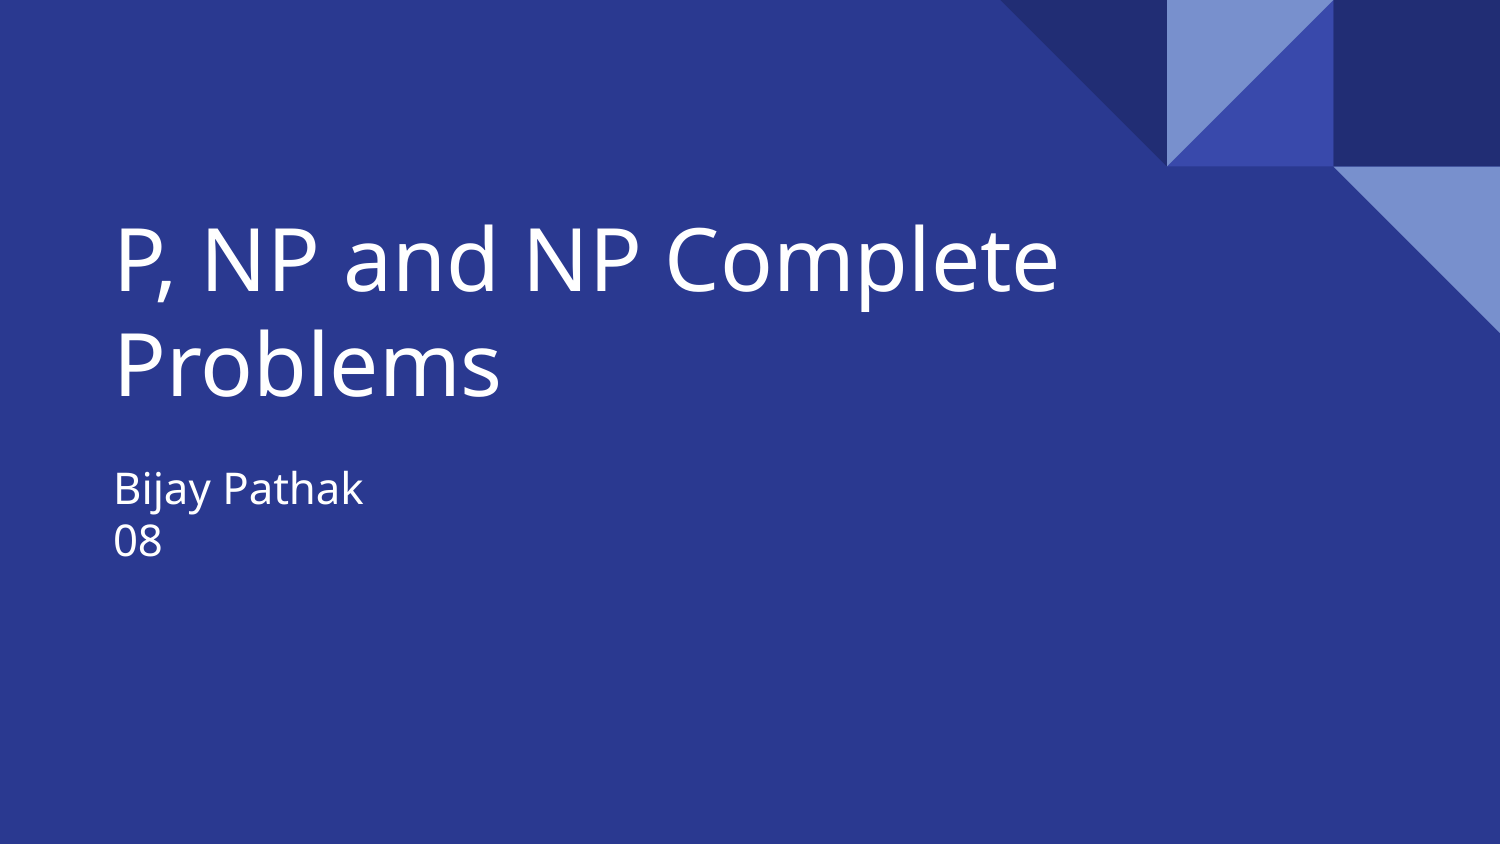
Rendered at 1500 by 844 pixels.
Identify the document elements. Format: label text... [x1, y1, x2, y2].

title P, NP and NP Complete Problems [98, 291, 1447, 429]
subtitle Bijay Pathak 08 [98, 445, 1447, 517]
